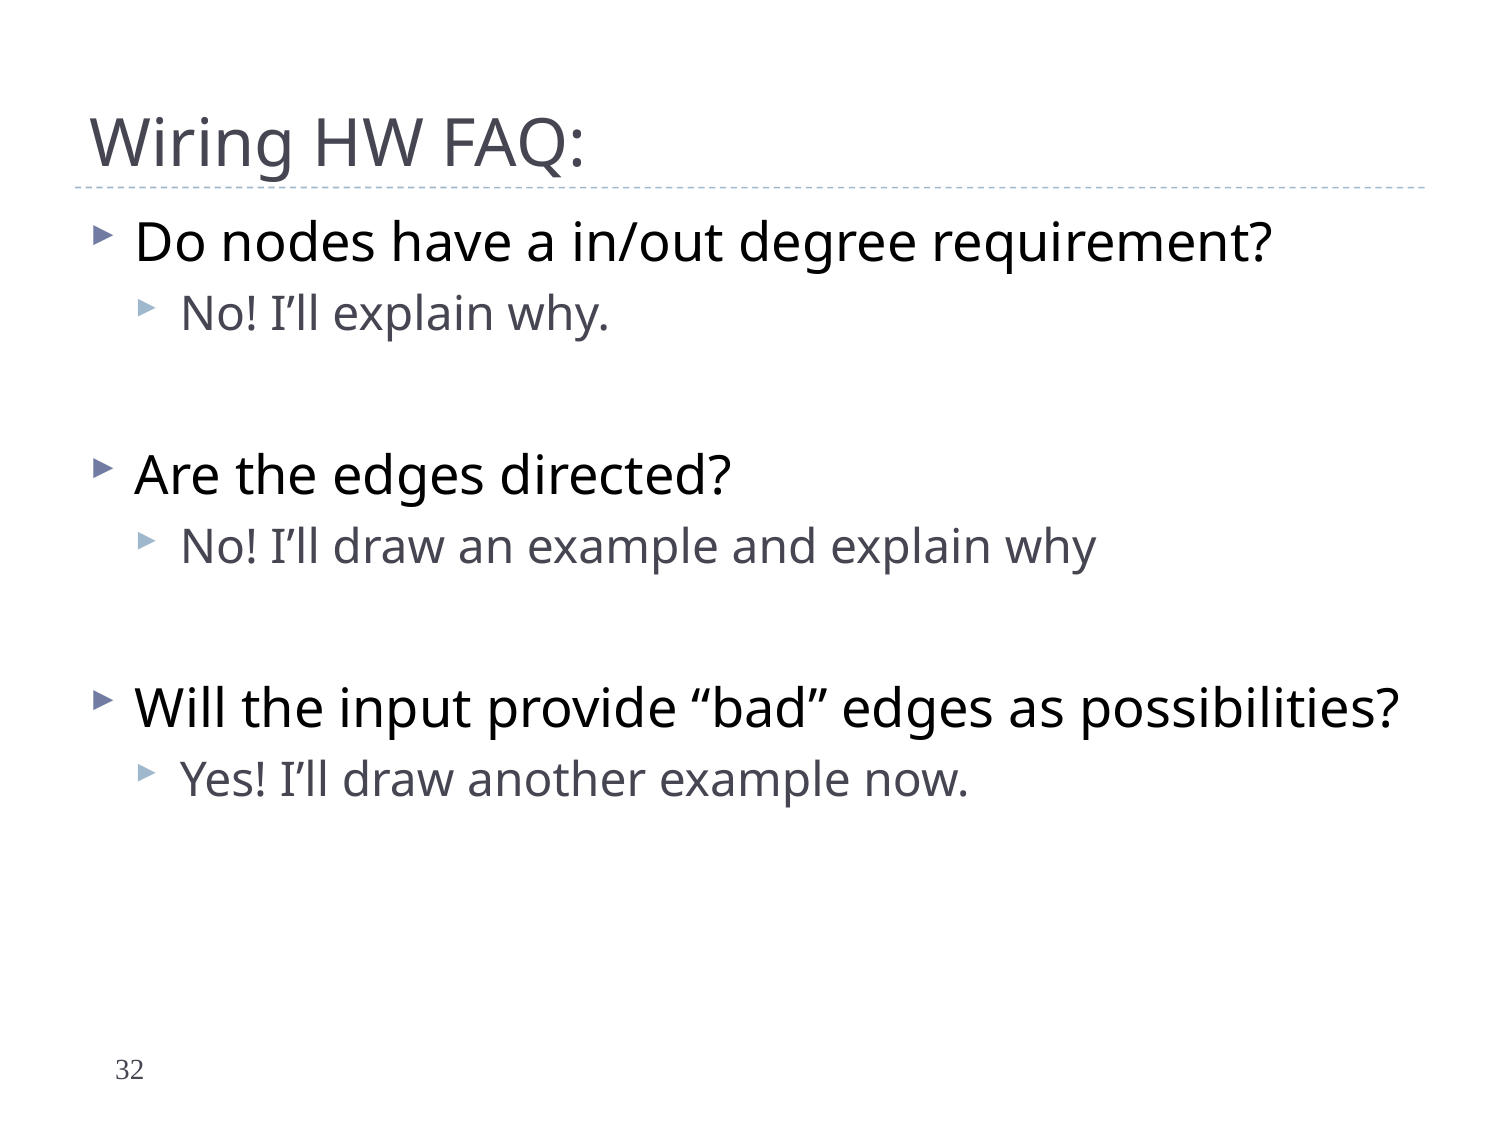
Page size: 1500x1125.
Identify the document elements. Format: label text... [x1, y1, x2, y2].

title Wiring HW FAQ: [75, 24, 1425, 188]
list Do nodes have a in/out degree requirement? No! I’ll explain why. Are the edges directed? No! I’ll draw an example and explain why Will the input provide “bad” edges as possibilities? Yes! I’ll draw another example now. [75, 200, 1425, 1010]
slide_number 32 [100, 1042, 426, 1103]
